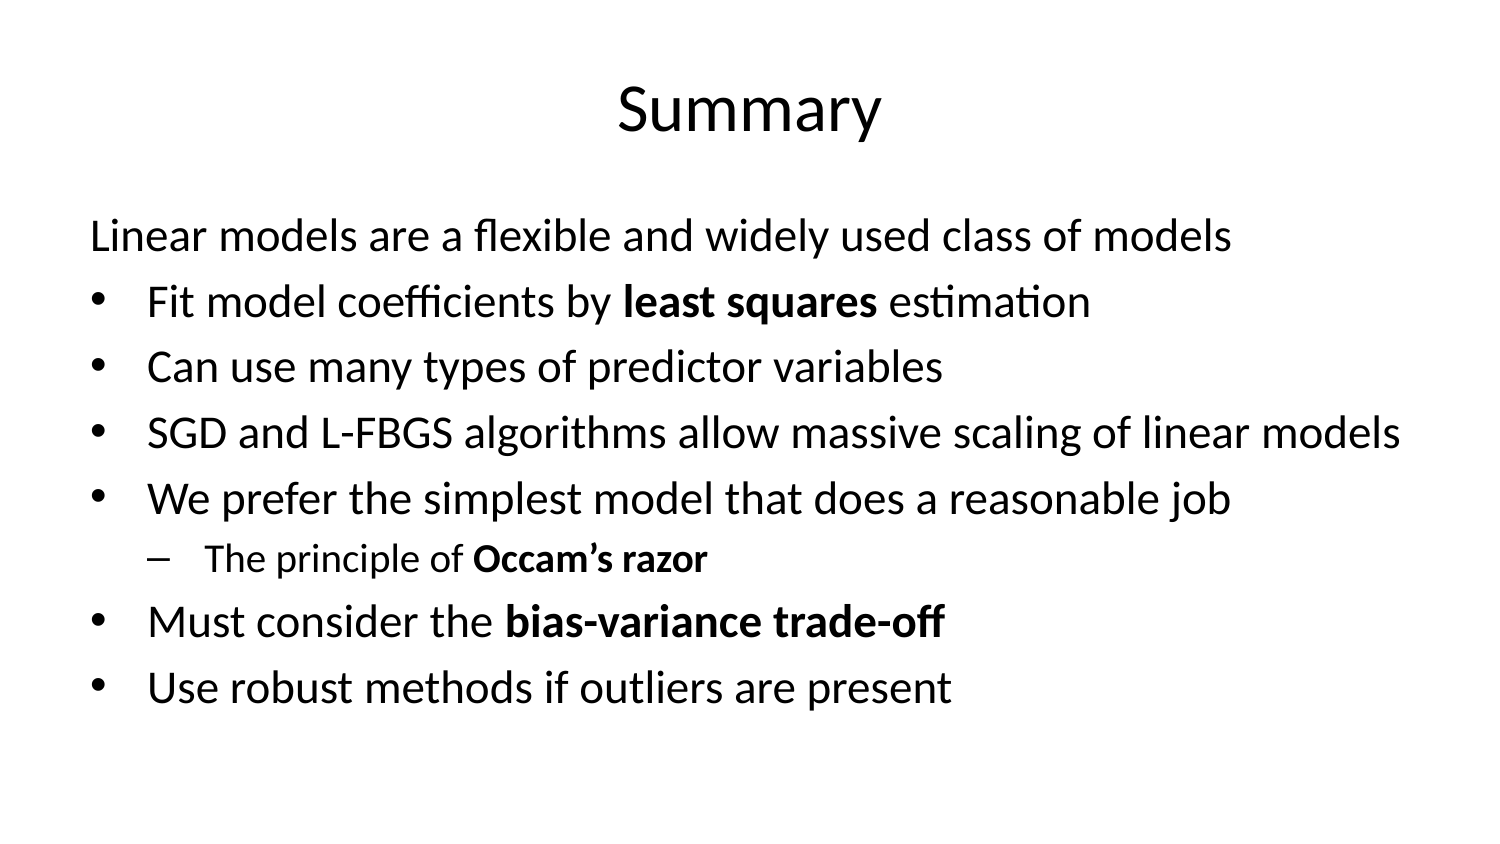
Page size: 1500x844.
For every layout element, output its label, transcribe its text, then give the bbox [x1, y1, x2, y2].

list Linear models are a flexible and widely used class of models Fit model coefficients by least squares estimation Can use many types of predictor variables SGD and L-FBGS algorithms allow massive scaling of linear models We prefer the simplest model that does a reasonable job The principle of Occam’s razor Must consider the bias-variance trade-off Use robust methods if outliers are present [75, 196, 1425, 754]
title Summary [75, 33, 1425, 175]
